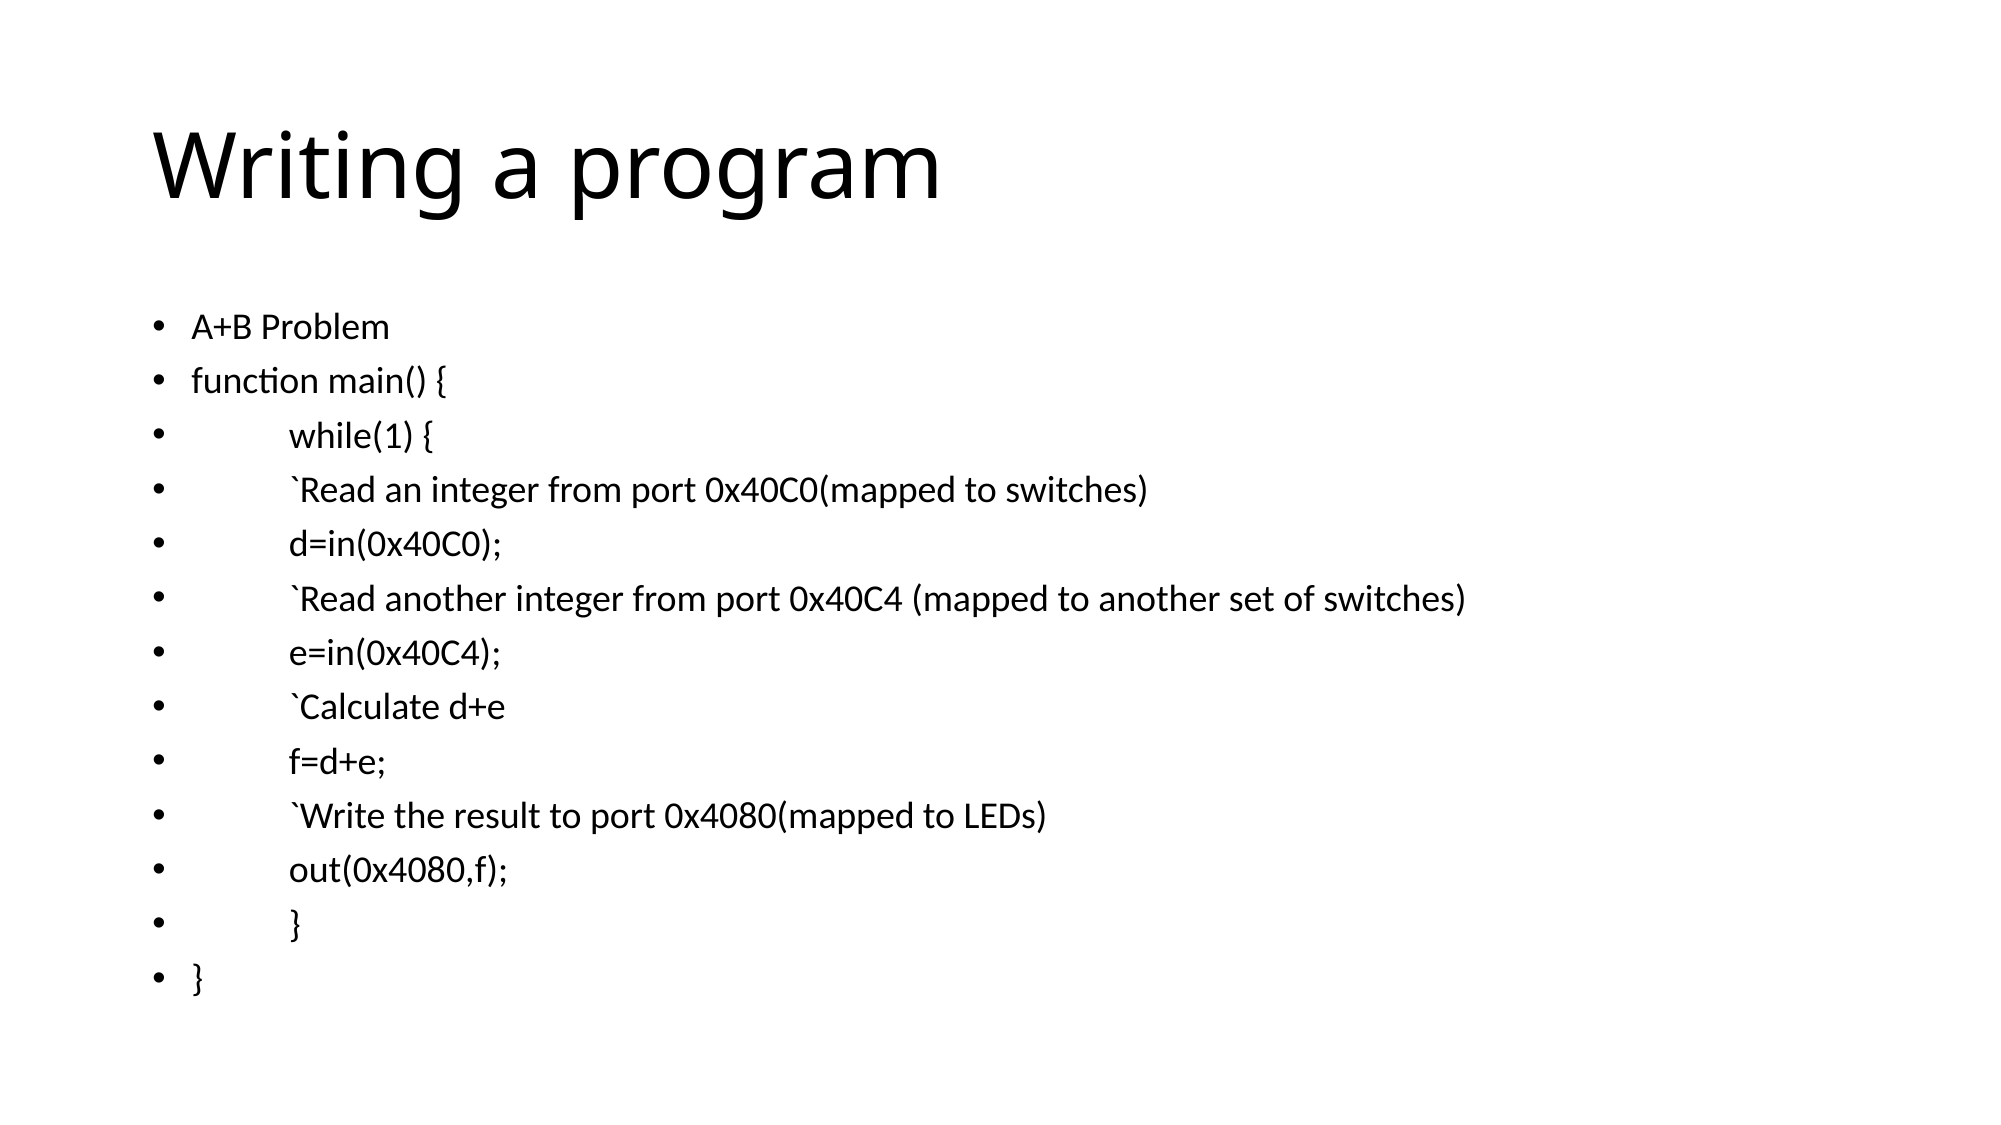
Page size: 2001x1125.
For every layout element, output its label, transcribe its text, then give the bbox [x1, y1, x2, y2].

title Writing a program [137, 59, 1863, 278]
list A+B Problem function main() { while(1) { `Read an integer from port 0x40C0(mapped to switches) d=in(0x40C0); `Read another integer from port 0x40C4 (mapped to another set of switches) e=in(0x40C4); `Calculate d+e f=d+e; `Write the result to port 0x4080(mapped to LEDs) out(0x4080,f); } } [137, 299, 1863, 1014]
